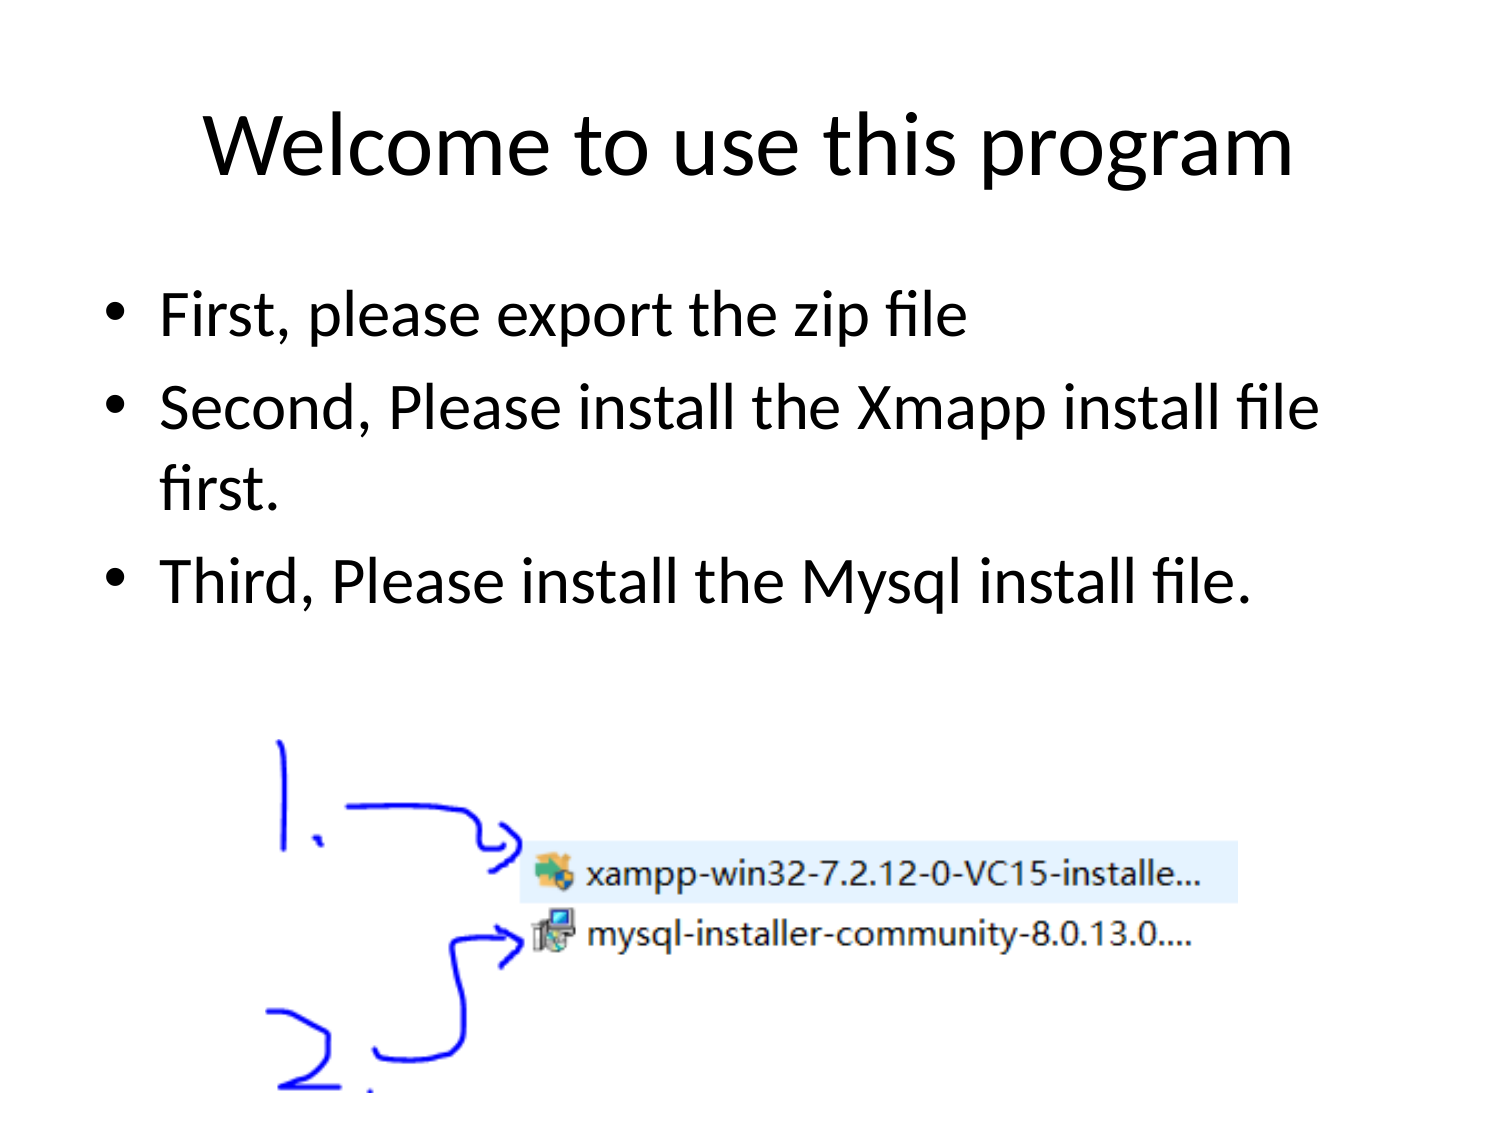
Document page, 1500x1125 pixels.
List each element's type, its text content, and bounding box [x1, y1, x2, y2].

list First, please export the zip file Second, Please install the Xmapp install file first. Third, Please install the Mysql install file. [88, 262, 1425, 1005]
title Welcome to use this program [75, 45, 1425, 233]
picture [265, 739, 1239, 1093]
